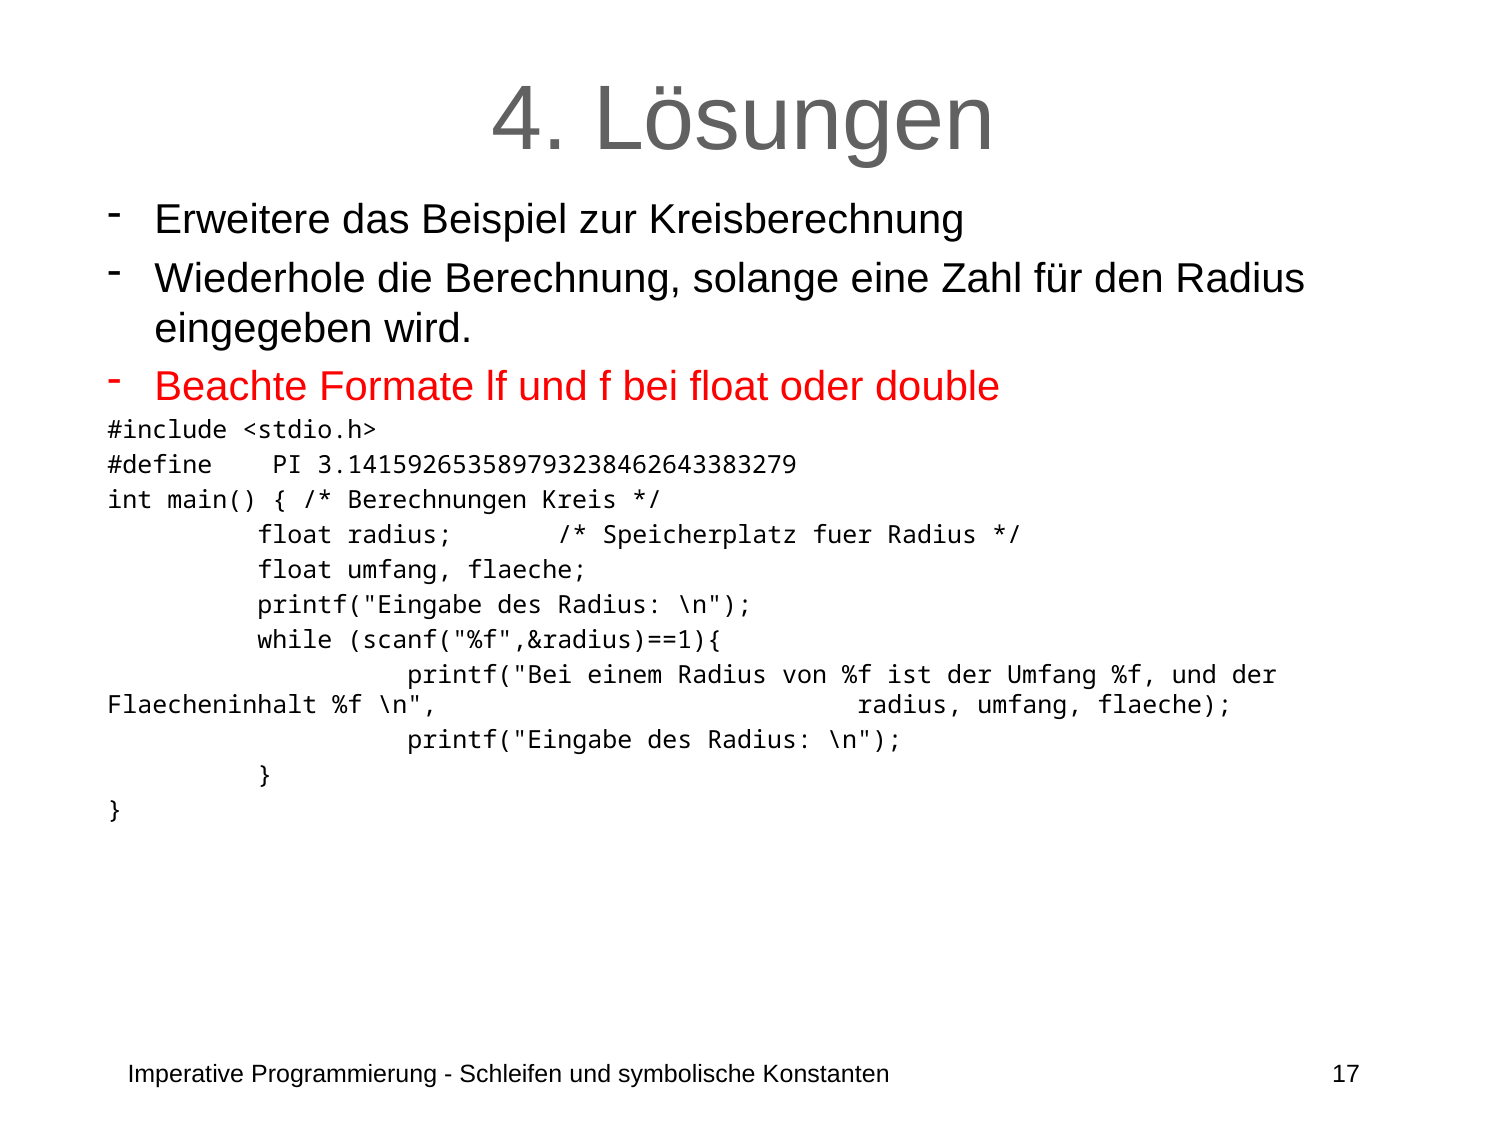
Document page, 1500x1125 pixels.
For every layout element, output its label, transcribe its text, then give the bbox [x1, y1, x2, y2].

slide_number 17 [1330, 1049, 1376, 1101]
footer Imperative Programmierung - Schleifen und symbolische Konstanten [111, 1049, 1330, 1101]
title 4. Lösungen [99, 24, 1388, 184]
list Erweitere das Beispiel zur Kreisberechnung Wiederhole die Berechnung, solange eine Zahl für den Radius eingegeben wird. Beachte Formate lf und f bei float oder double #include <stdio.h> #define PI 3.141592653589793238462643383279 int main() { /* Berechnungen Kreis */ float radius; /* Speicherplatz fuer Radius */ float umfang, flaeche; printf("Eingabe des Radius: \n"); while (scanf("%f",&radius)==1){ printf("Bei einem Radius von %f ist der Umfang %f, und der Flaecheninhalt %f \n", radius, umfang, flaeche); printf("Eingabe des Radius: \n"); } } [17, 184, 1471, 973]
